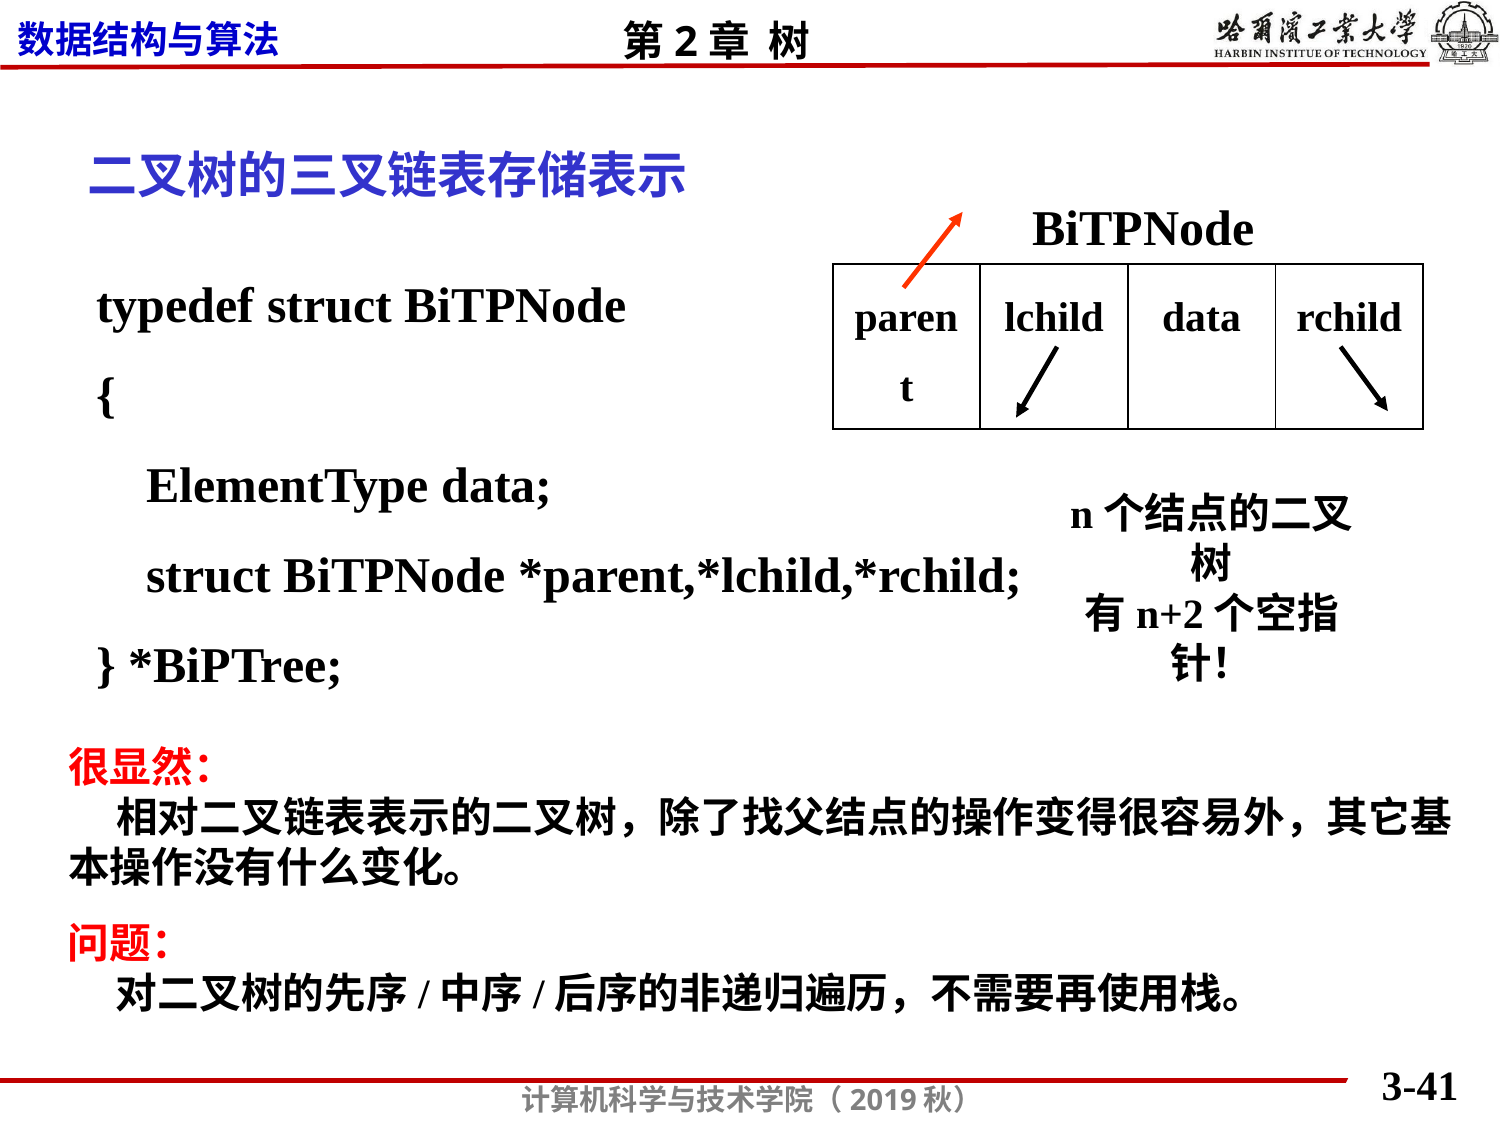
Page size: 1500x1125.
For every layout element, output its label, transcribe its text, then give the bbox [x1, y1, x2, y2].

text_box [903, 211, 963, 288]
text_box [1340, 346, 1389, 412]
table_header lchild [981, 265, 1127, 428]
text_box 二叉树的三叉链表存储表示 [73, 136, 703, 211]
text_box n个结点的二叉树 有n+2个空指针！ [1035, 479, 1388, 695]
text_box typedef struct BiTPNode { ElementType data; struct BiTPNode *parent,*lchild,*rchild; } *BiPTree; [69, 235, 1094, 701]
table_header data [1129, 265, 1275, 428]
picture [1212, 1, 1500, 68]
text_box 问题： 对二叉树的先序/中序/后序的非递归遍历，不需要再使用栈。 [53, 909, 1447, 1024]
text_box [1015, 346, 1058, 418]
table_header parent [834, 265, 979, 428]
text_box BiTPNode [1017, 188, 1270, 263]
table_header rchild [1276, 265, 1422, 428]
text_box 很显然： 相对二叉链表表示的二叉树，除了找父结点的操作变得很容易外，其它基本操作没有什么变化。 [53, 733, 1490, 899]
